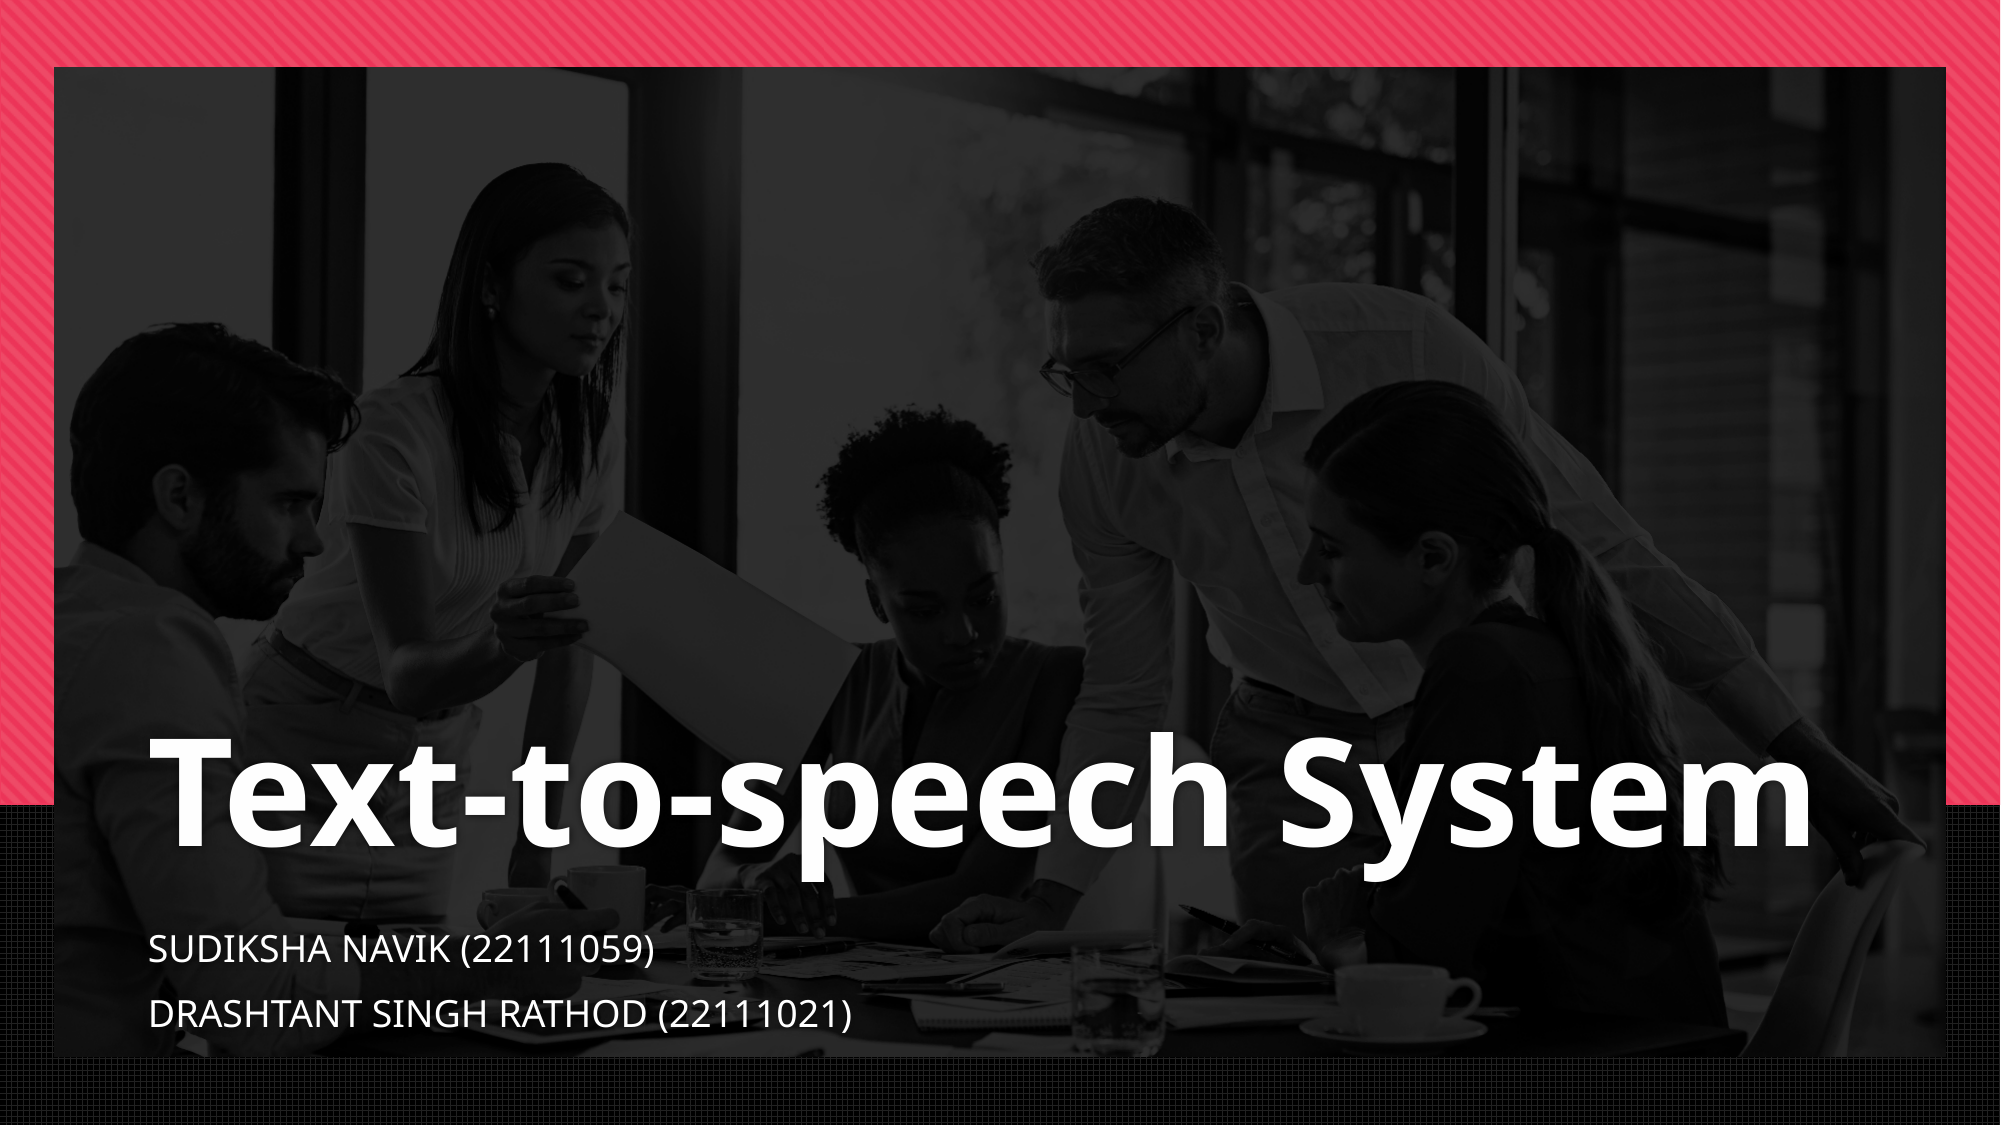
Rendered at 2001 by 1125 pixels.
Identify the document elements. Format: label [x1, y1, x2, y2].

picture [53, 67, 1947, 1058]
